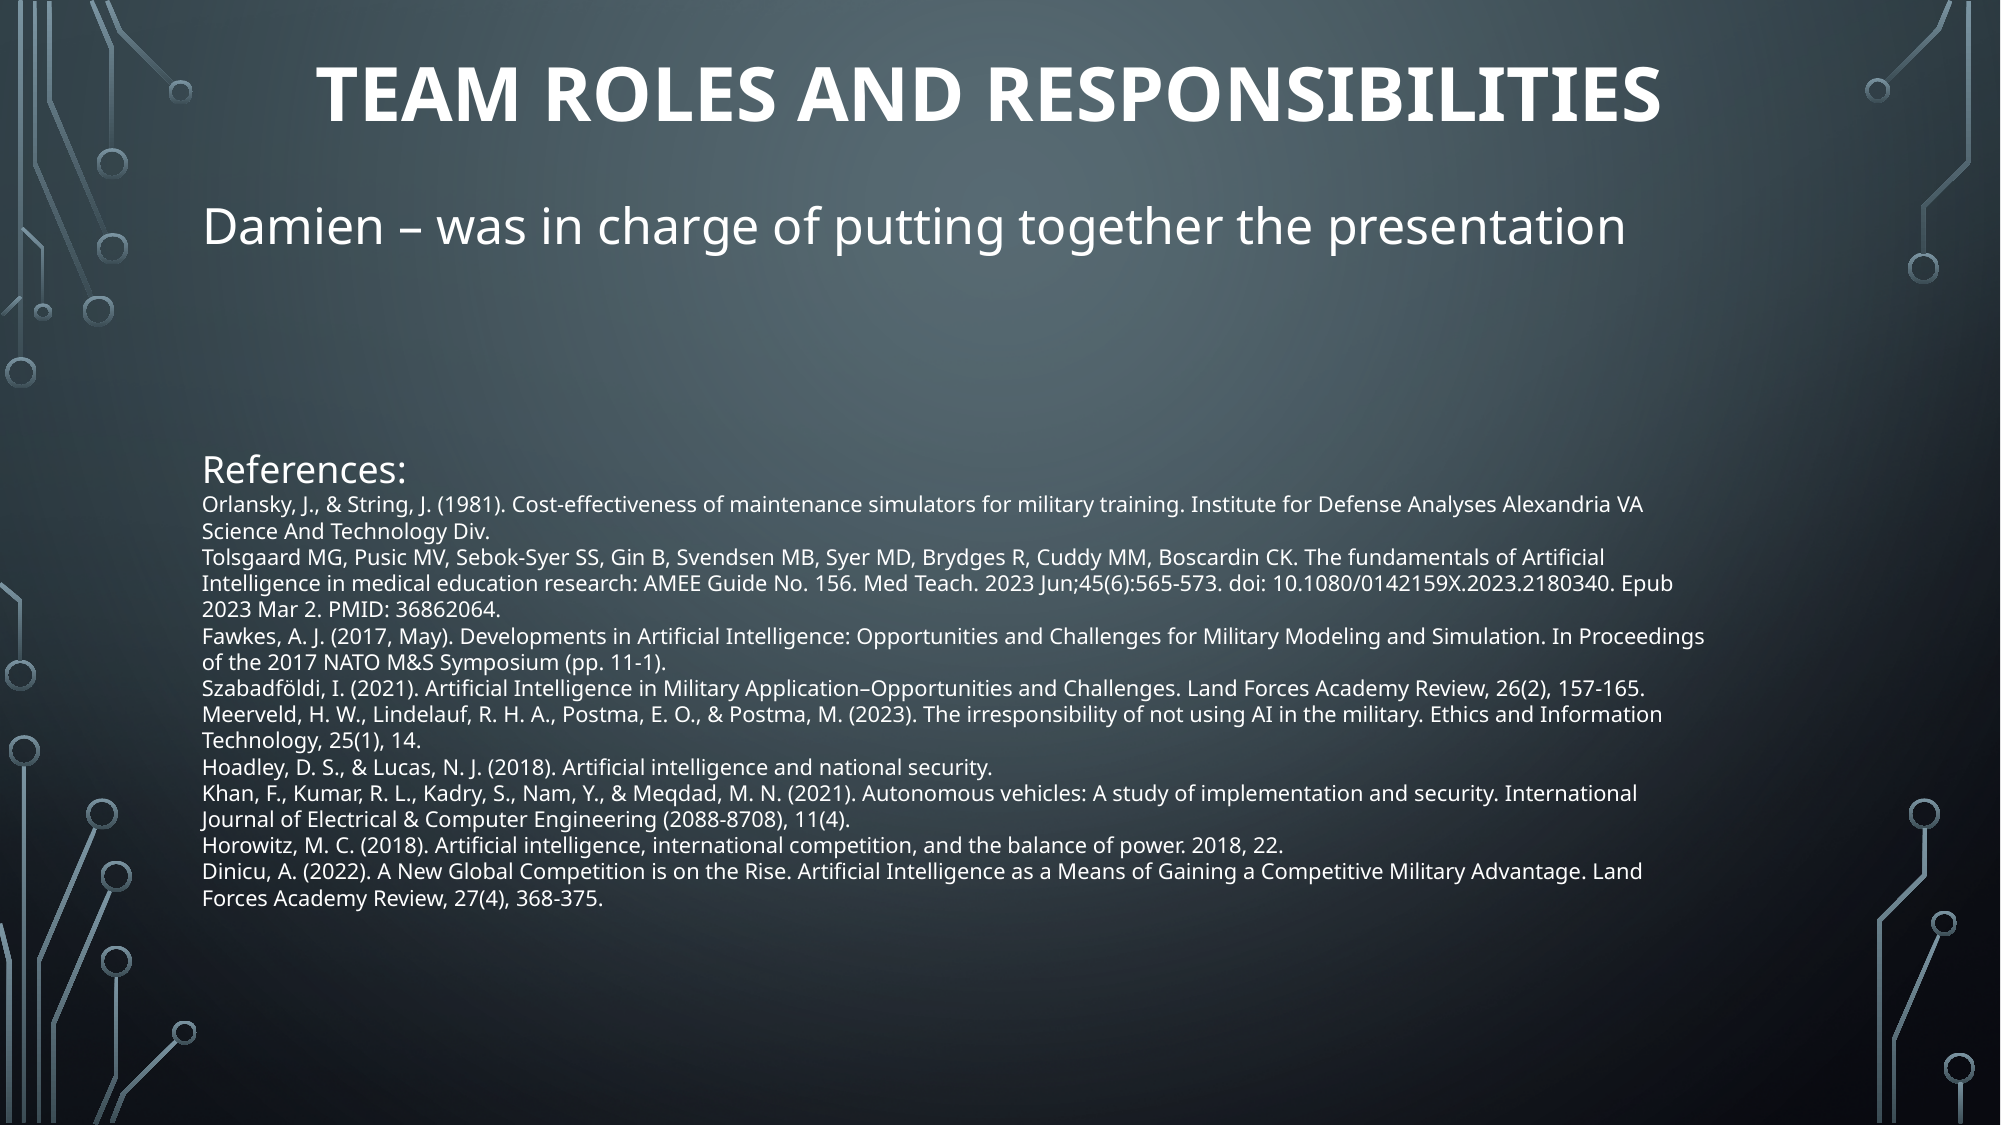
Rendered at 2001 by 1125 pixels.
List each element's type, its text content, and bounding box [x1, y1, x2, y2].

list Damien – was in charge of putting together the presentation [187, 174, 1813, 477]
text_box References: Orlansky, J., & String, J. (1981). Cost-effectiveness of maintenance simulators for military training. Institute for Defense Analyses Alexandria VA Science And Technology Div. Tolsgaard MG, Pusic MV, Sebok-Syer SS, Gin B, Svendsen MB, Syer MD, Brydges R, Cuddy MM, Boscardin CK. The fundamentals of Artificial Intelligence in medical education research: AMEE Guide No. 156. Med Teach. 2023 Jun;45(6):565-573. doi: 10.1080/0142159X.2023.2180340. Epub 2023 Mar 2. PMID: 36862064. Fawkes, A. J. (2017, May). Developments in Artificial Intelligence: Opportunities and Challenges for Military Modeling and Simulation. In Proceedings of the 2017 NATO M&S Symposium (pp. 11-1). Szabadföldi, I. (2021). Artificial Intelligence in Military Application–Opportunities and Challenges. Land Forces Academy Review, 26(2), 157-165. Meerveld, H. W., Lindelauf, R. H. A., Postma, E. O., & Postma, M. (2023). The irresponsibility of not using AI in the military. Ethics and Information Technology, 25(1), 14. Hoadley, D. S., & Lucas, N. J. (2018). Artificial intelligence and national security. Khan, F., Kumar, R. L., Kadry, S., Nam, Y., & Meqdad, M. N. (2021). Autonomous vehicles: A study of implementation and security. International Journal of Electrical & Computer Engineering (2088-8708), 11(4). Horowitz, M. C. (2018). Artificial intelligence, international competition, and the balance of power. 2018, 22. Dinicu, A. (2022). A New Global Competition is on the Rise. Artificial Intelligence as a Means of Gaining a Competitive Military Advantage. Land Forces Academy Review, 27(4), 368-375. [187, 438, 1732, 919]
title Team roles and responsibilities [187, 19, 1813, 174]
